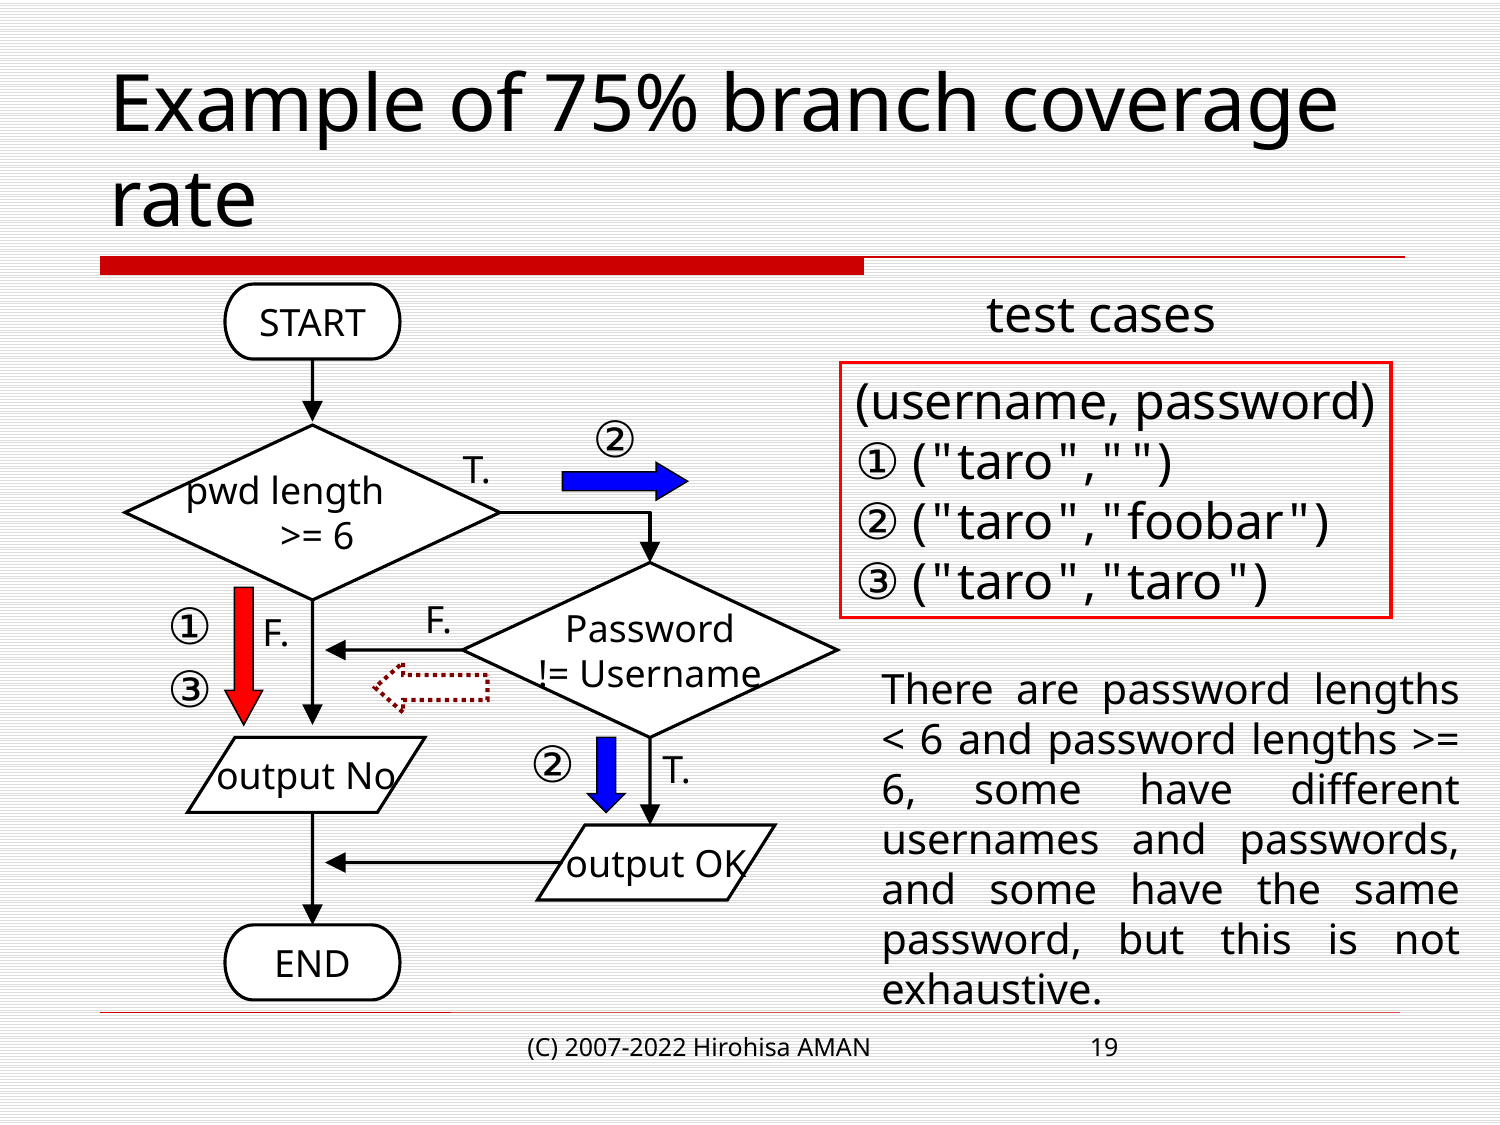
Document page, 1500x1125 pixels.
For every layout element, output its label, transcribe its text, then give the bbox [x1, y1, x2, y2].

text_box [639, 799, 661, 826]
text_box There are password lengths < 6 and password lengths >= 6, some have different usernames and passwords, and some have the same password, but this is not exhaustive. [866, 655, 1475, 1021]
text_box [500, 512, 661, 563]
text_box test cases [972, 274, 1232, 350]
text_box T. [447, 439, 506, 499]
text_box [302, 812, 323, 925]
text_box [590, 737, 625, 813]
text_box ② [577, 399, 653, 475]
text_box pwd length >= 6 [124, 425, 500, 601]
text_box output OK [537, 824, 775, 900]
text_box START [224, 284, 400, 360]
text_box Password != Username [463, 562, 838, 738]
text_box [324, 639, 463, 661]
text_box ③ [152, 649, 228, 725]
slide_number 19 [1074, 1024, 1401, 1103]
text_box ② [515, 724, 590, 800]
text_box [562, 462, 688, 501]
text_box [374, 662, 488, 713]
text_box ① [152, 587, 228, 649]
text_box [302, 601, 323, 725]
title Example of 75% branch coverage rate [93, 49, 1476, 250]
text_box F. [254, 601, 305, 662]
text_box END [224, 924, 400, 1000]
text_box T. [647, 739, 706, 799]
text_box (username, password) ① ("taro","") ② ("taro","foobar") ③ ("taro","taro") [840, 362, 1391, 618]
text_box [302, 359, 323, 422]
text_box [324, 852, 563, 873]
footer (C) 2007-2022 Hirohisa AMAN [512, 1024, 988, 1103]
text_box [228, 587, 263, 725]
text_box F. [410, 589, 467, 649]
text_box output No [187, 737, 425, 813]
